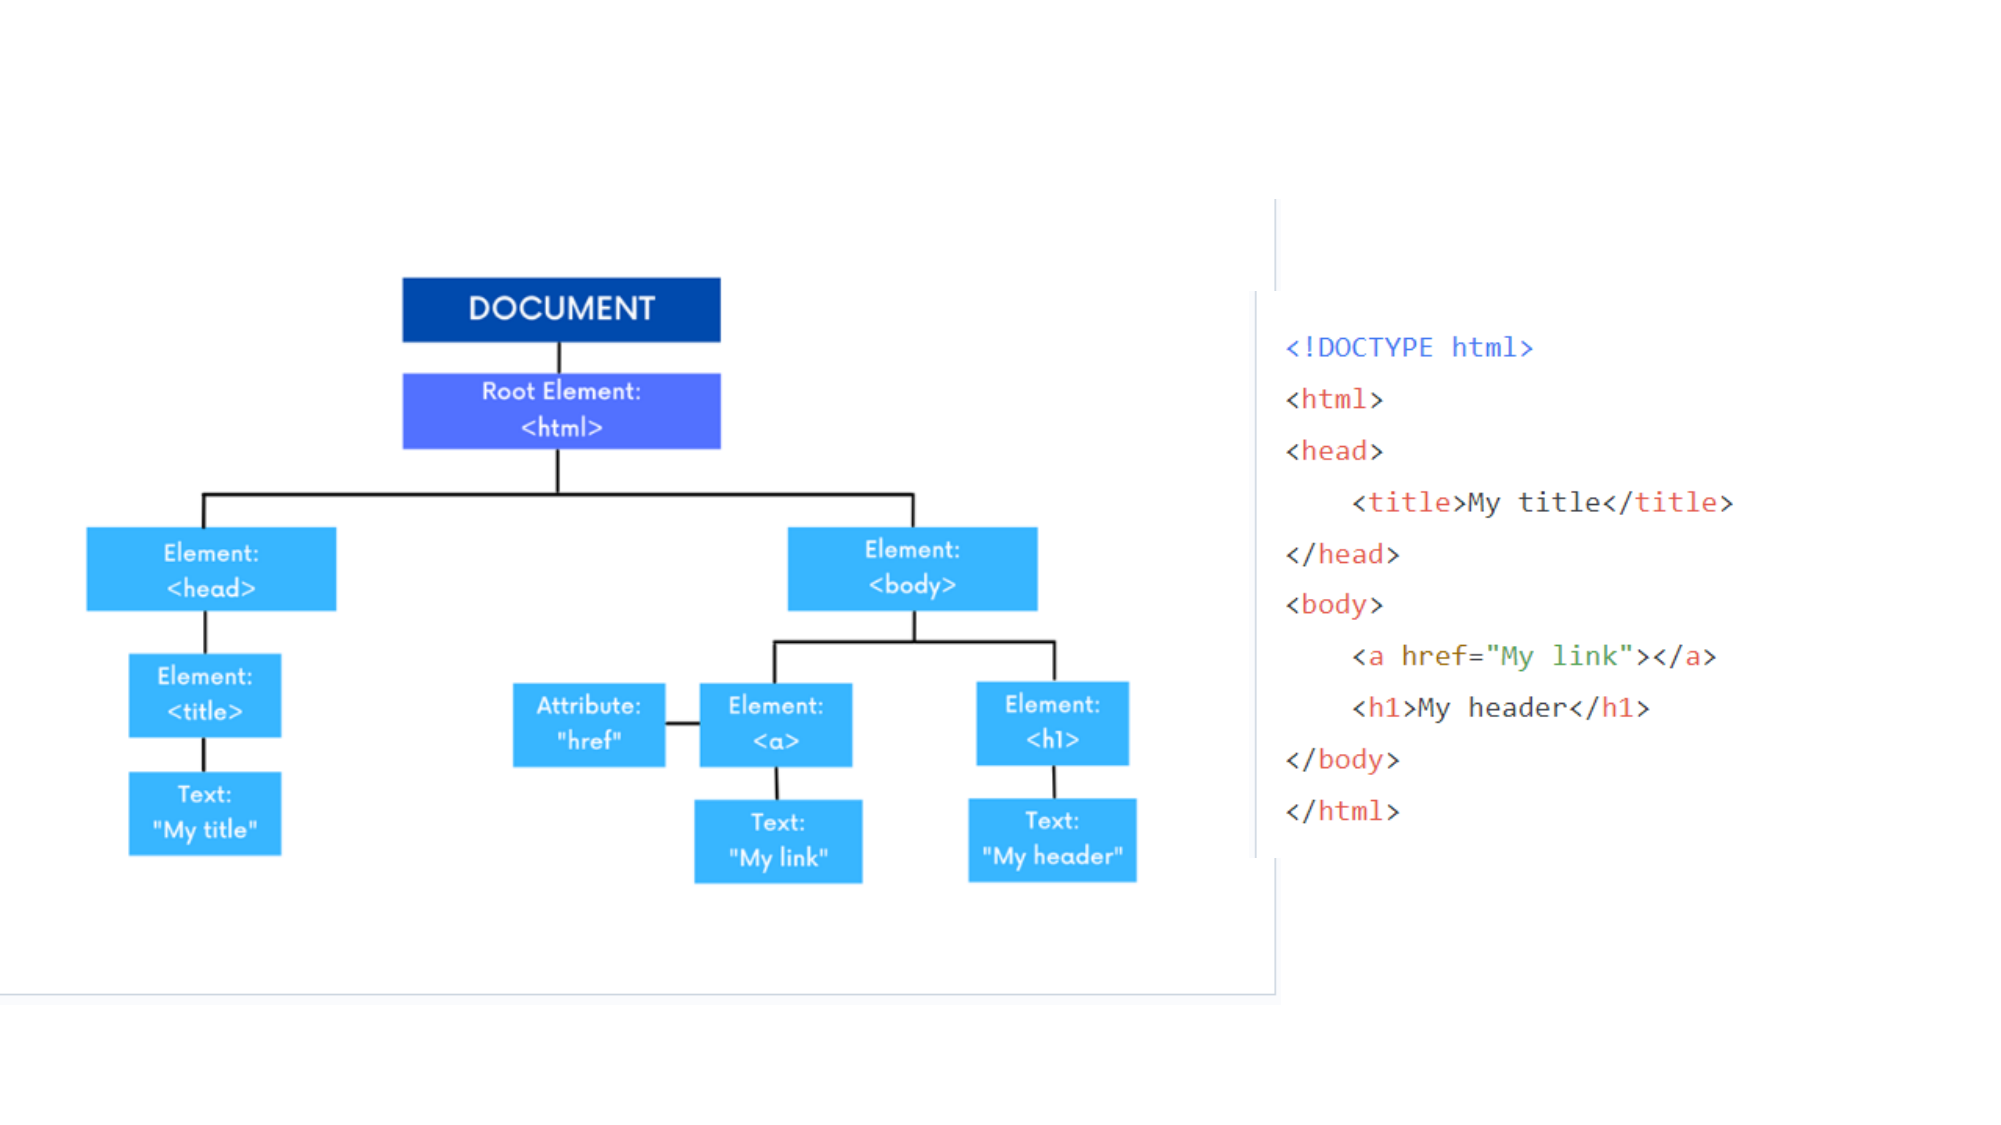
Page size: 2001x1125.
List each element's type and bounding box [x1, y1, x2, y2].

picture [0, 199, 1794, 1005]
